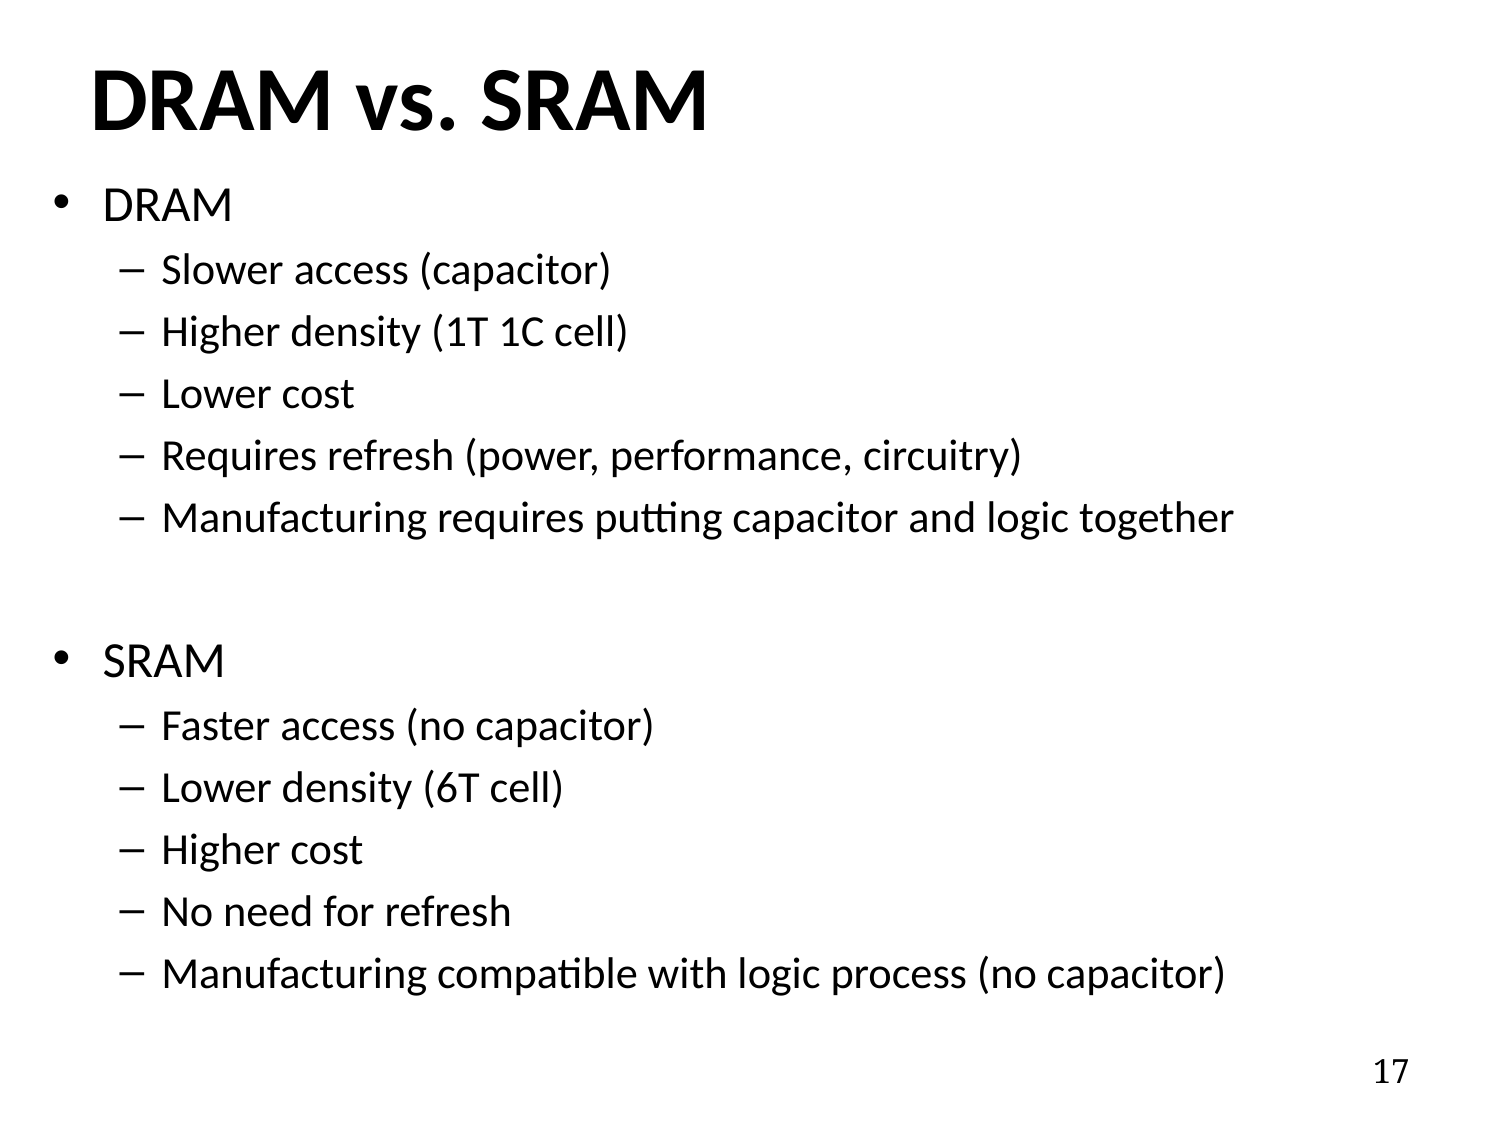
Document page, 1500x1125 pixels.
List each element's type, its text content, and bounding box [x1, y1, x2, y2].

list DRAM Slower access (capacitor) Higher density (1T 1C cell) Lower cost Requires refresh (power, performance, circuitry) Manufacturing requires putting capacitor and logic together SRAM Faster access (no capacitor) Lower density (6T cell) Higher cost No need for refresh Manufacturing compatible with logic process (no capacitor) [37, 163, 1450, 1016]
slide_number 17 [1074, 1042, 1425, 1103]
title DRAM vs. SRAM [75, 0, 1425, 163]
